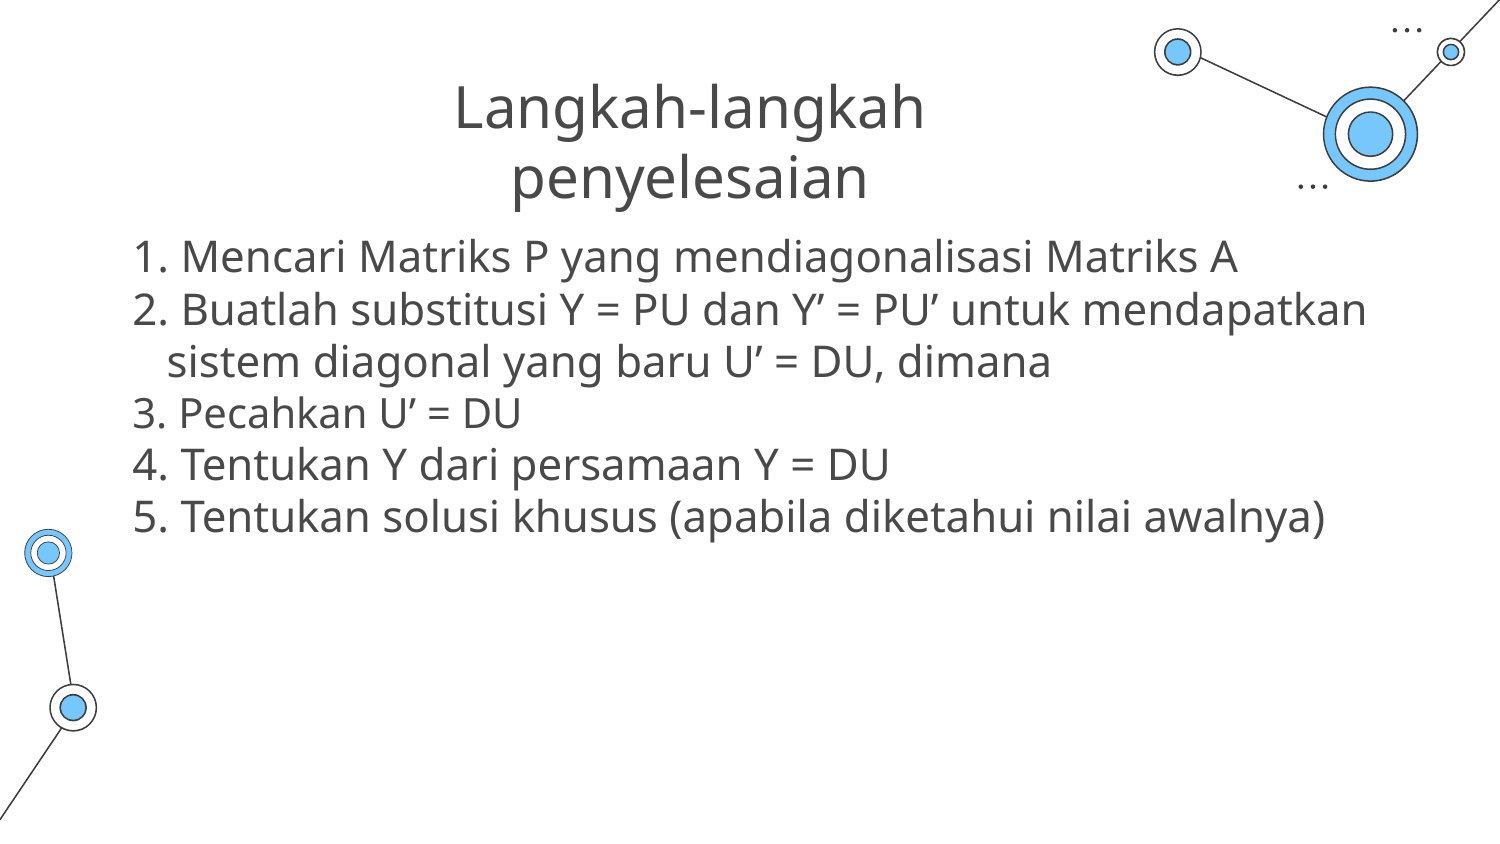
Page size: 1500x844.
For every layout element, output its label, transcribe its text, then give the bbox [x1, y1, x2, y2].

title Langkah-langkah penyelesaian [294, 55, 1086, 150]
